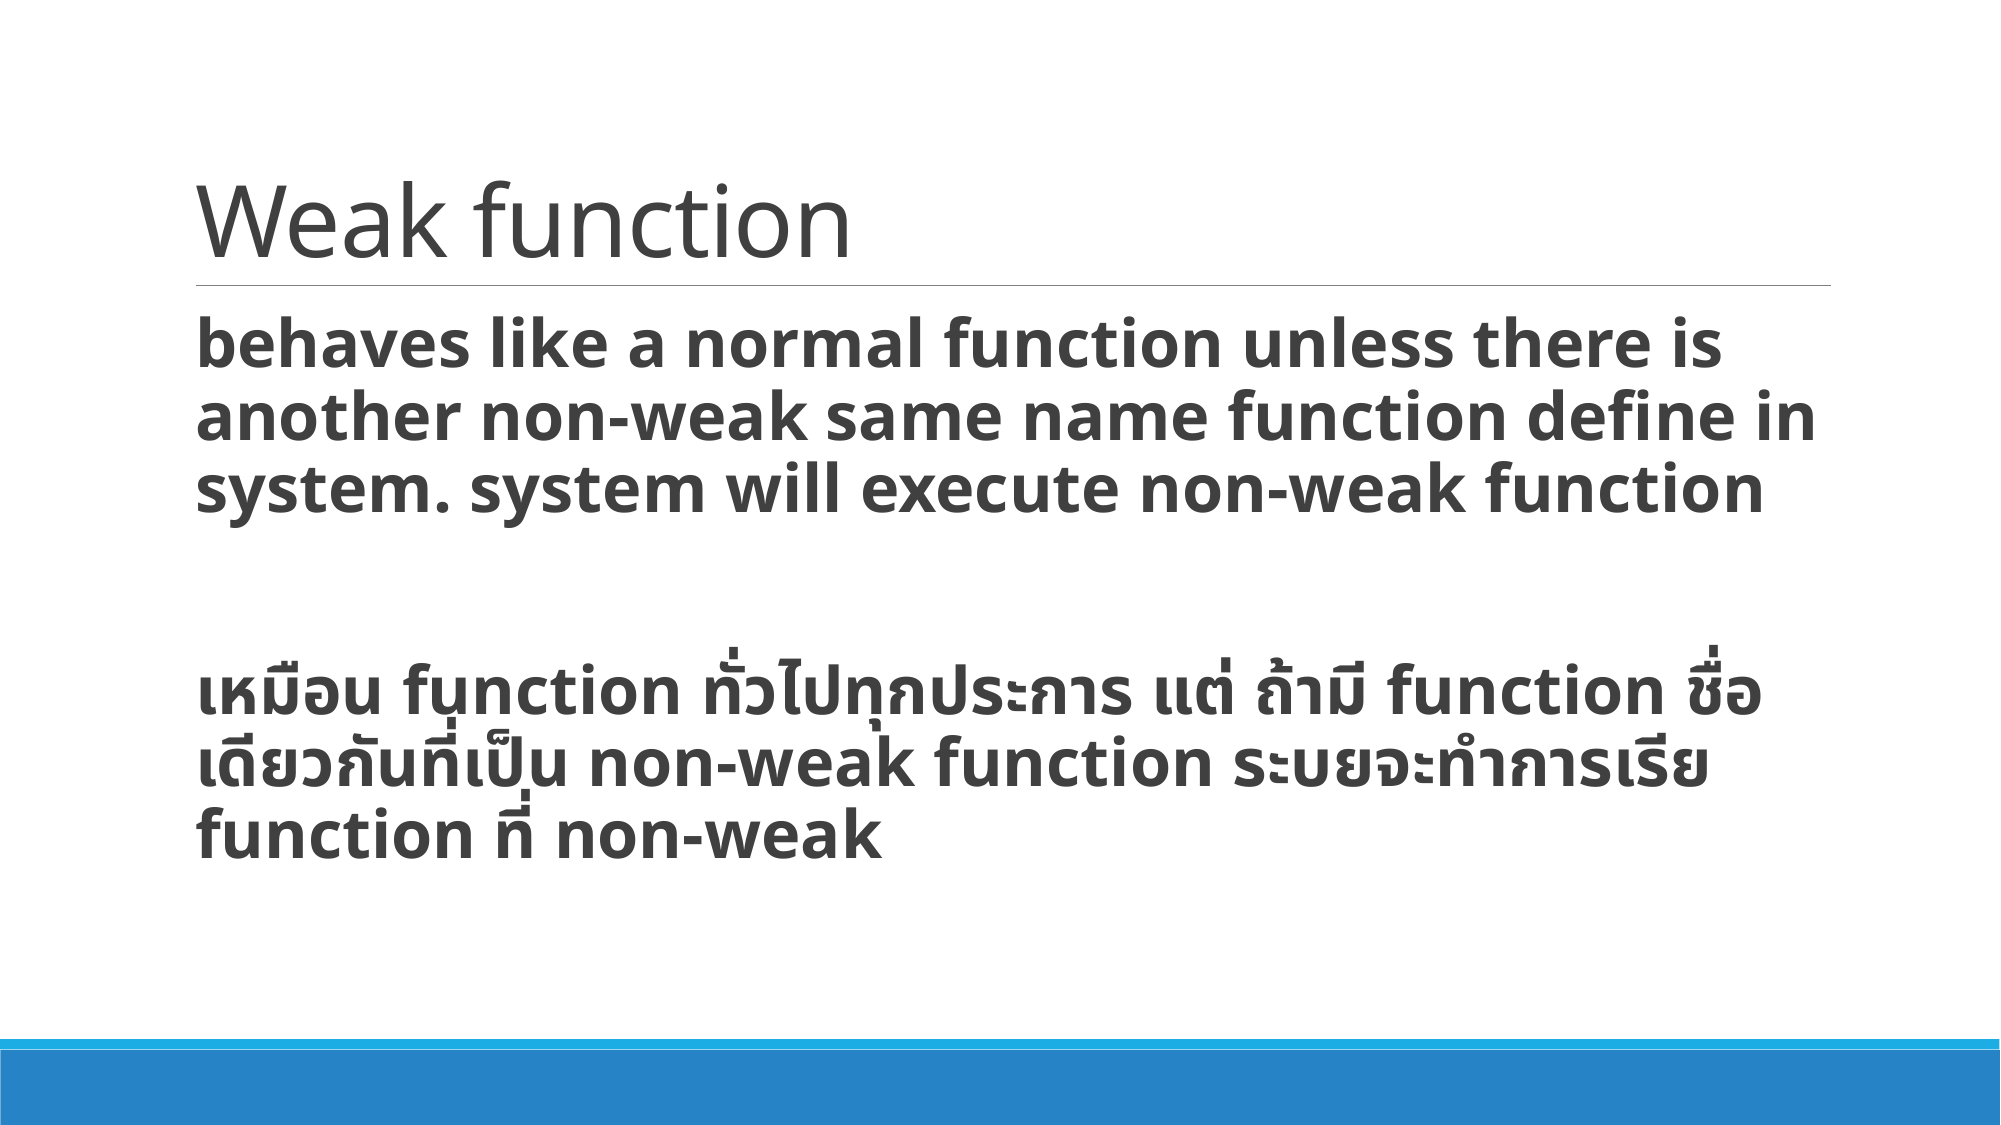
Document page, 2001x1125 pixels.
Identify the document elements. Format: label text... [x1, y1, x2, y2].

list behaves like a normal function unless there is another non-weak same name function define in system. system will execute non-weak function เหมือน function ทั่วไปทุกประการ แต่ ถ้ามี function ชื่อเดียวกันที่เป็น non-weak function ระบยจะทำการเรีย function ที่ non-weak [180, 302, 1830, 963]
title Weak function [180, 47, 1830, 285]
